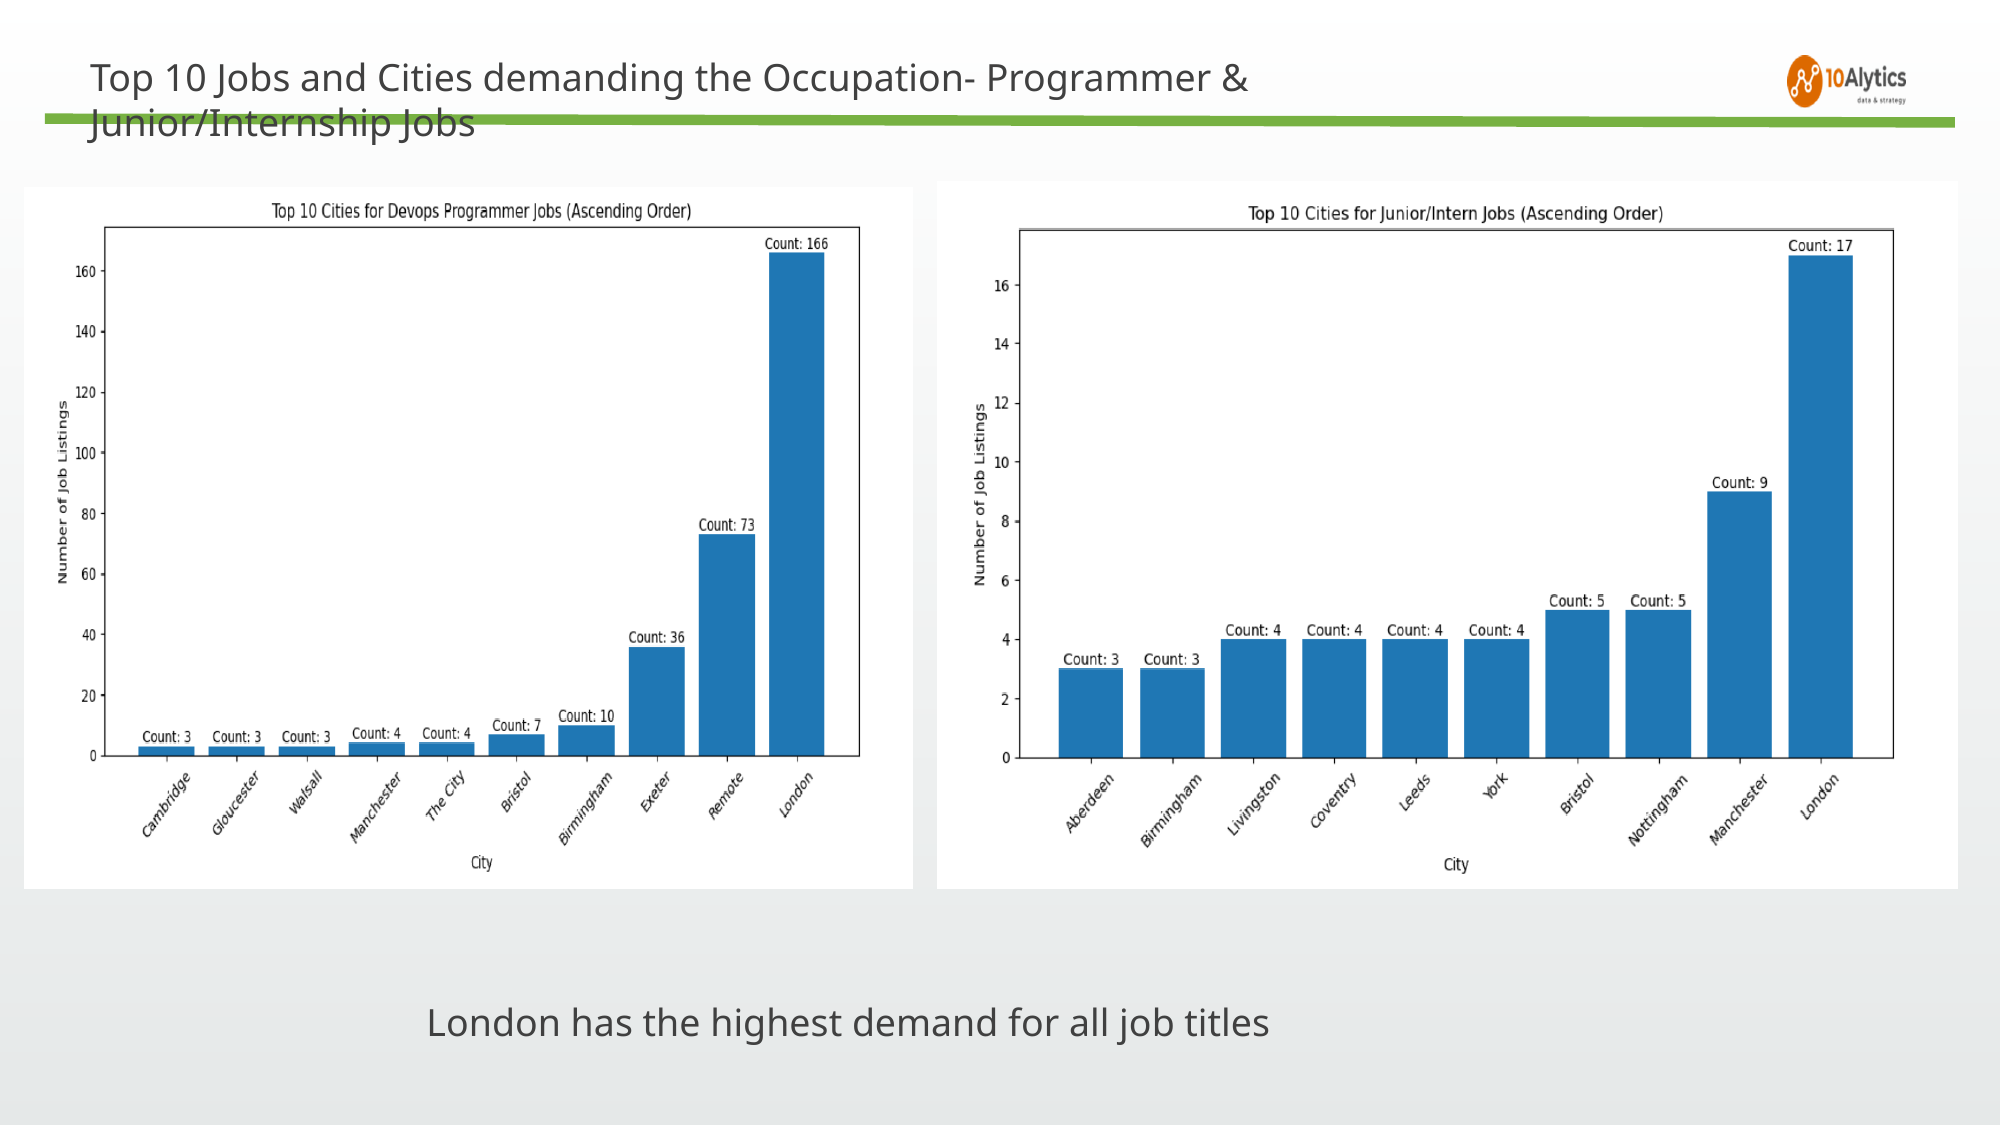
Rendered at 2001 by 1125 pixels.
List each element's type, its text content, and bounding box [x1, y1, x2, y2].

text_box London has the highest demand for all job titles [411, 991, 1286, 1051]
picture [937, 181, 1958, 889]
text_box Top 10 Jobs and Cities demanding the Occupation- Programmer & Junior/Internship Jobs [75, 46, 1476, 152]
picture [24, 187, 913, 889]
picture [1787, 55, 1906, 108]
